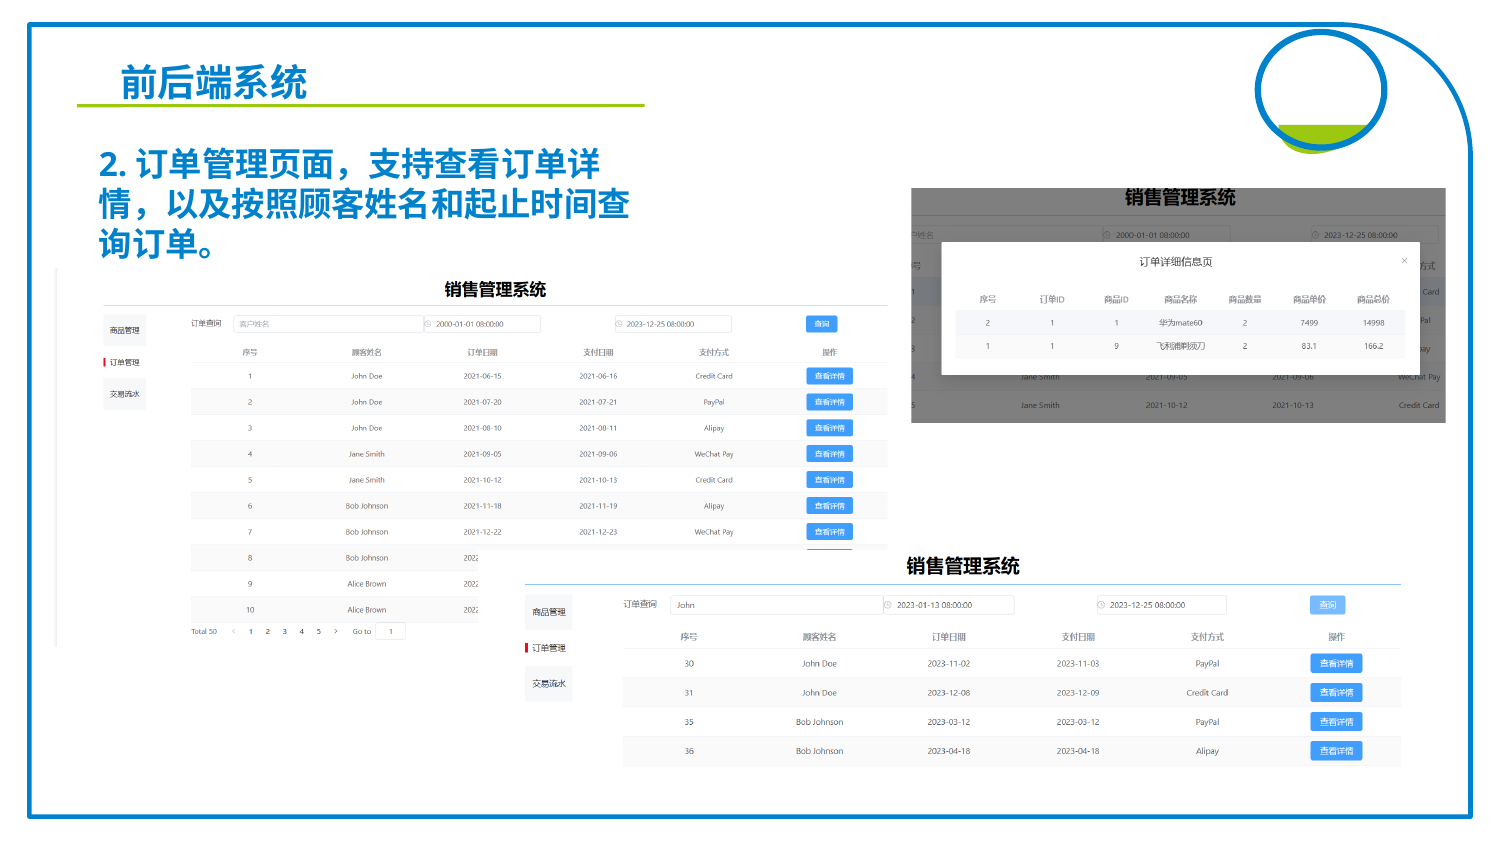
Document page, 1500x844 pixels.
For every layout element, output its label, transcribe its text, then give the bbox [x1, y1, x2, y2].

picture [54, 188, 1446, 786]
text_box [1257, 31, 1385, 150]
text_box 2.订单管理页面，支持查看订单详情，以及按照顾客姓名和起止时间查询订单。 [84, 136, 650, 266]
title 前后端系统 [105, 46, 648, 117]
